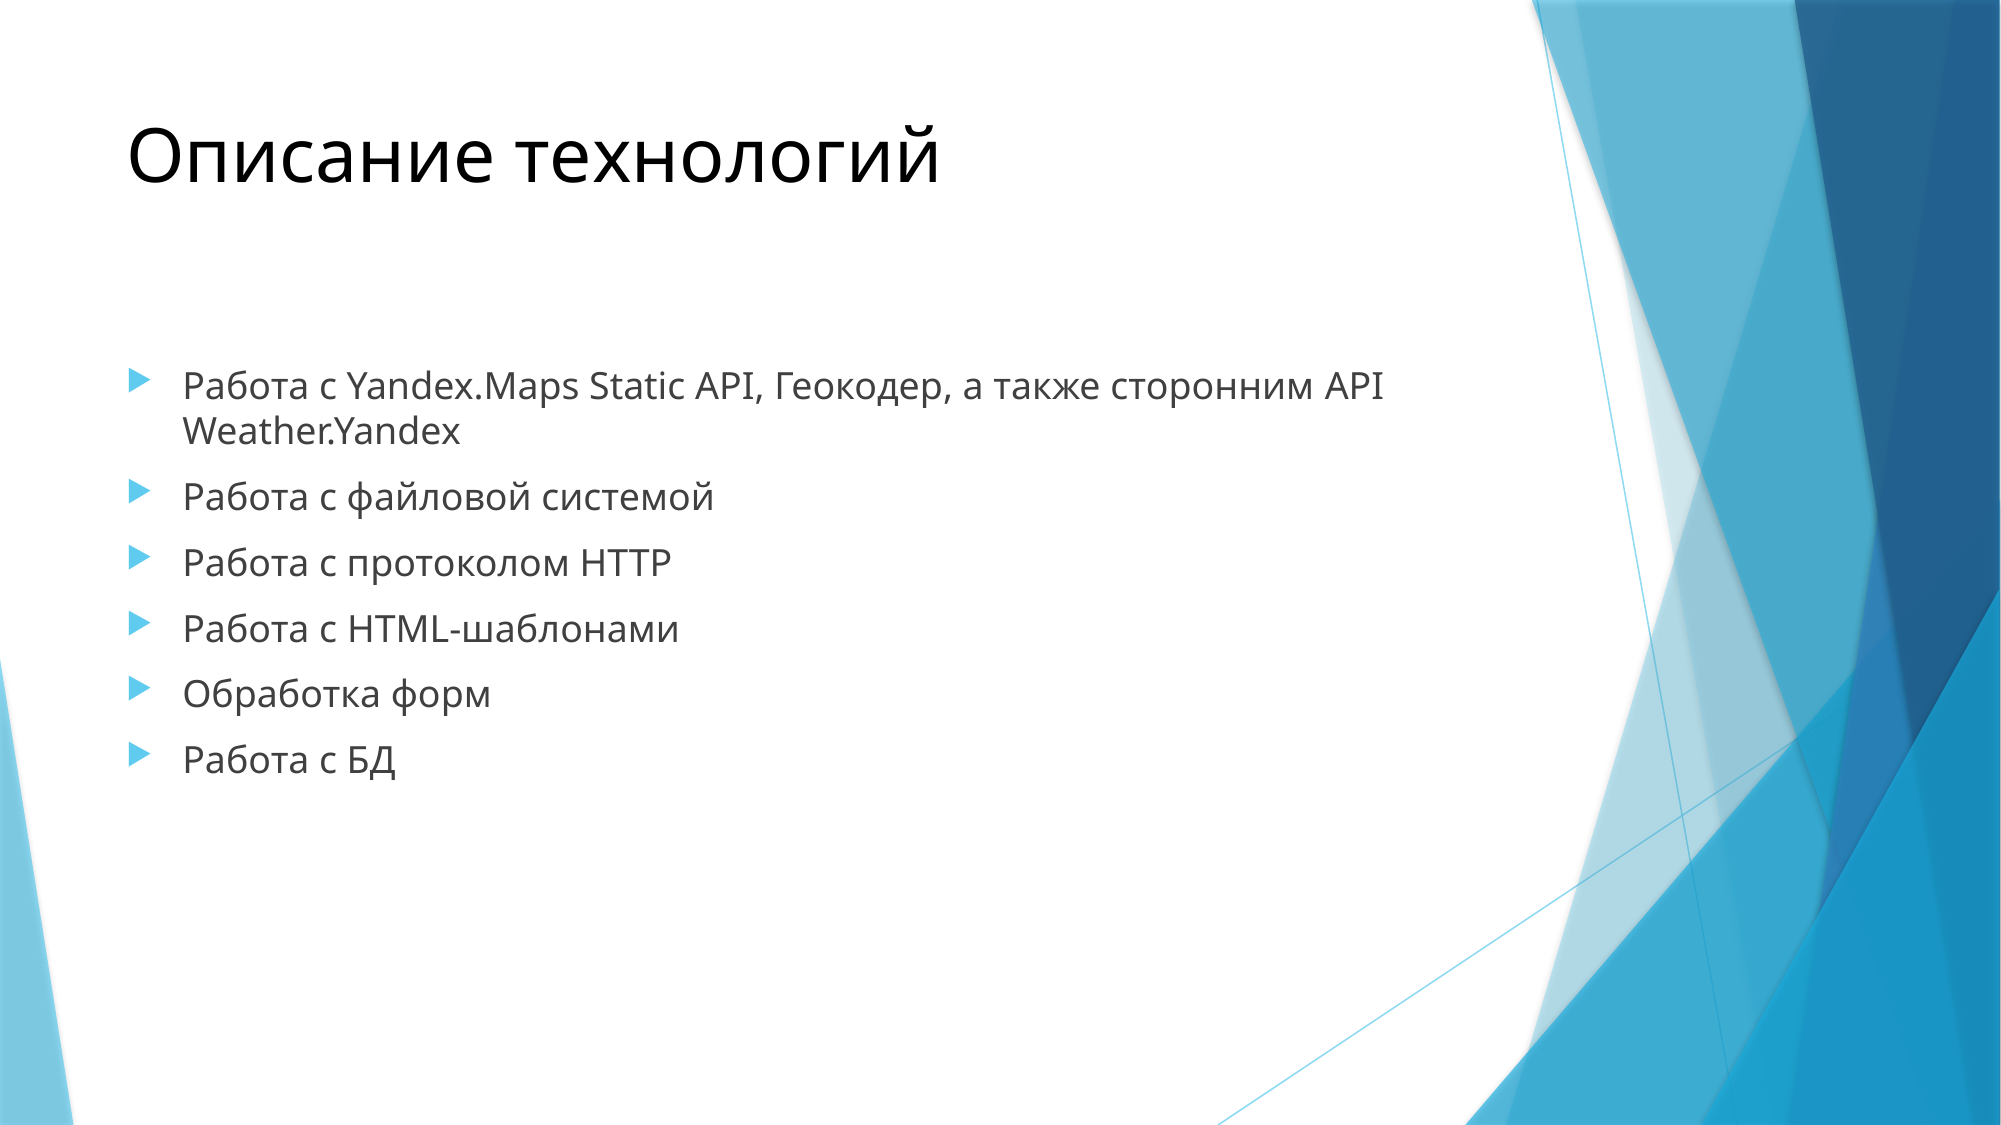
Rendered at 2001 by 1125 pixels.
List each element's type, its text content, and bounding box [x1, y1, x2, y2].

list Работа с Yandex.Maps Static API, Геокодер, а также сторонним API Weather.Yandex Работа с файловой системой Работа с протоколом HTTP Работа с HTML-шаблонами Обработка форм Работа с БД [111, 354, 1522, 992]
title Описание технологий [111, 99, 1522, 317]
